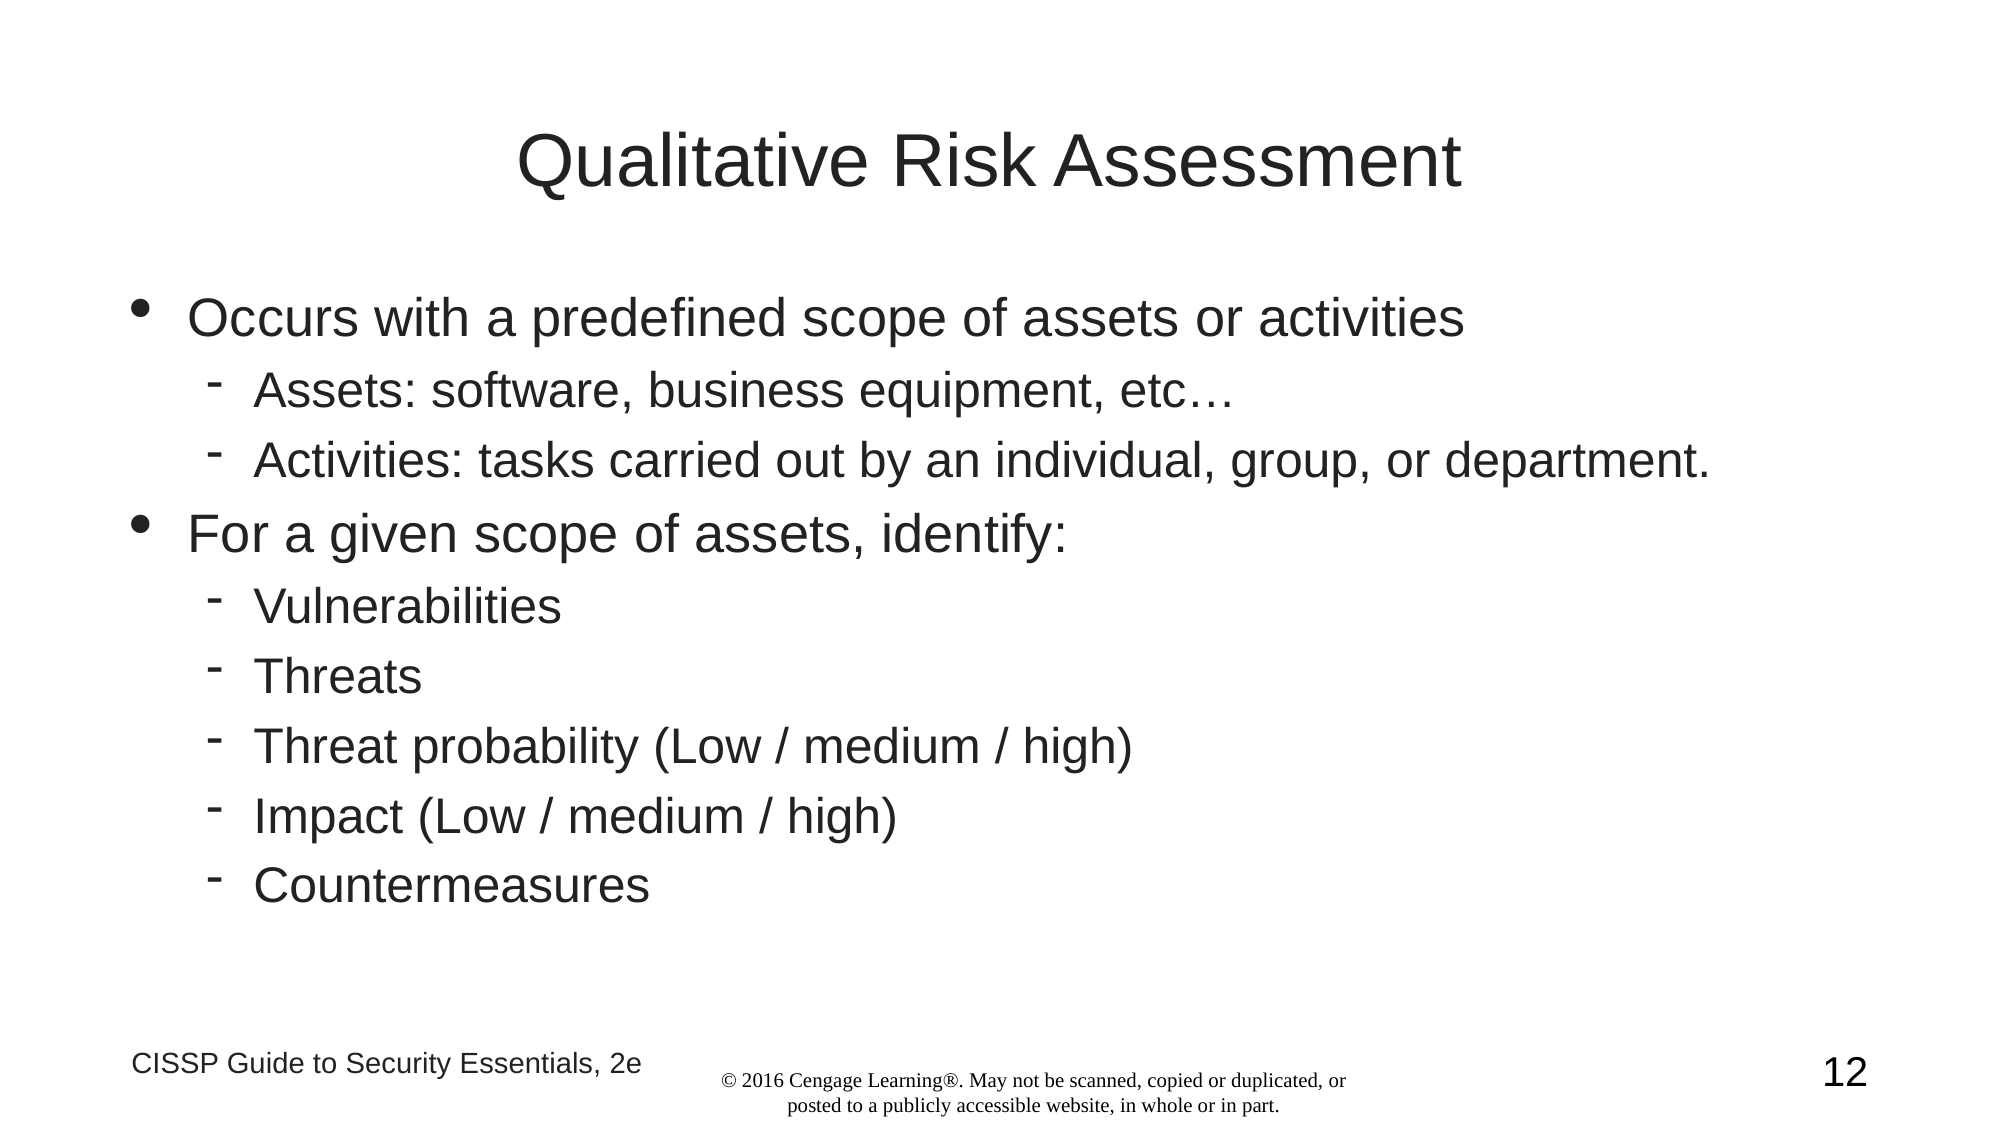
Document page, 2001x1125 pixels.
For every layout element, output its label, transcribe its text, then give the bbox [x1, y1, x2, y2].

text_box 1 [1766, 1037, 1884, 1100]
text_box CISSP Guide to Security Essentials, 2e [116, 1037, 1250, 1100]
text_box © 2016 Cengage Learning®. May not be scanned, copied or duplicated, or posted to a publicly accessible website, in whole or in part. [677, 1059, 1390, 1125]
text_box Occurs with a predefined scope of assets or activities Assets: software, business equipment, etc… Activities: tasks carried out by an individual, group, or department. For a given scope of assets, identify: Vulnerabilities Threats Threat probability (Low / medium / high) Impact (Low / medium / high) Countermeasures [116, 275, 1884, 1025]
text_box Qualitative Risk Assessment [116, 62, 1884, 250]
